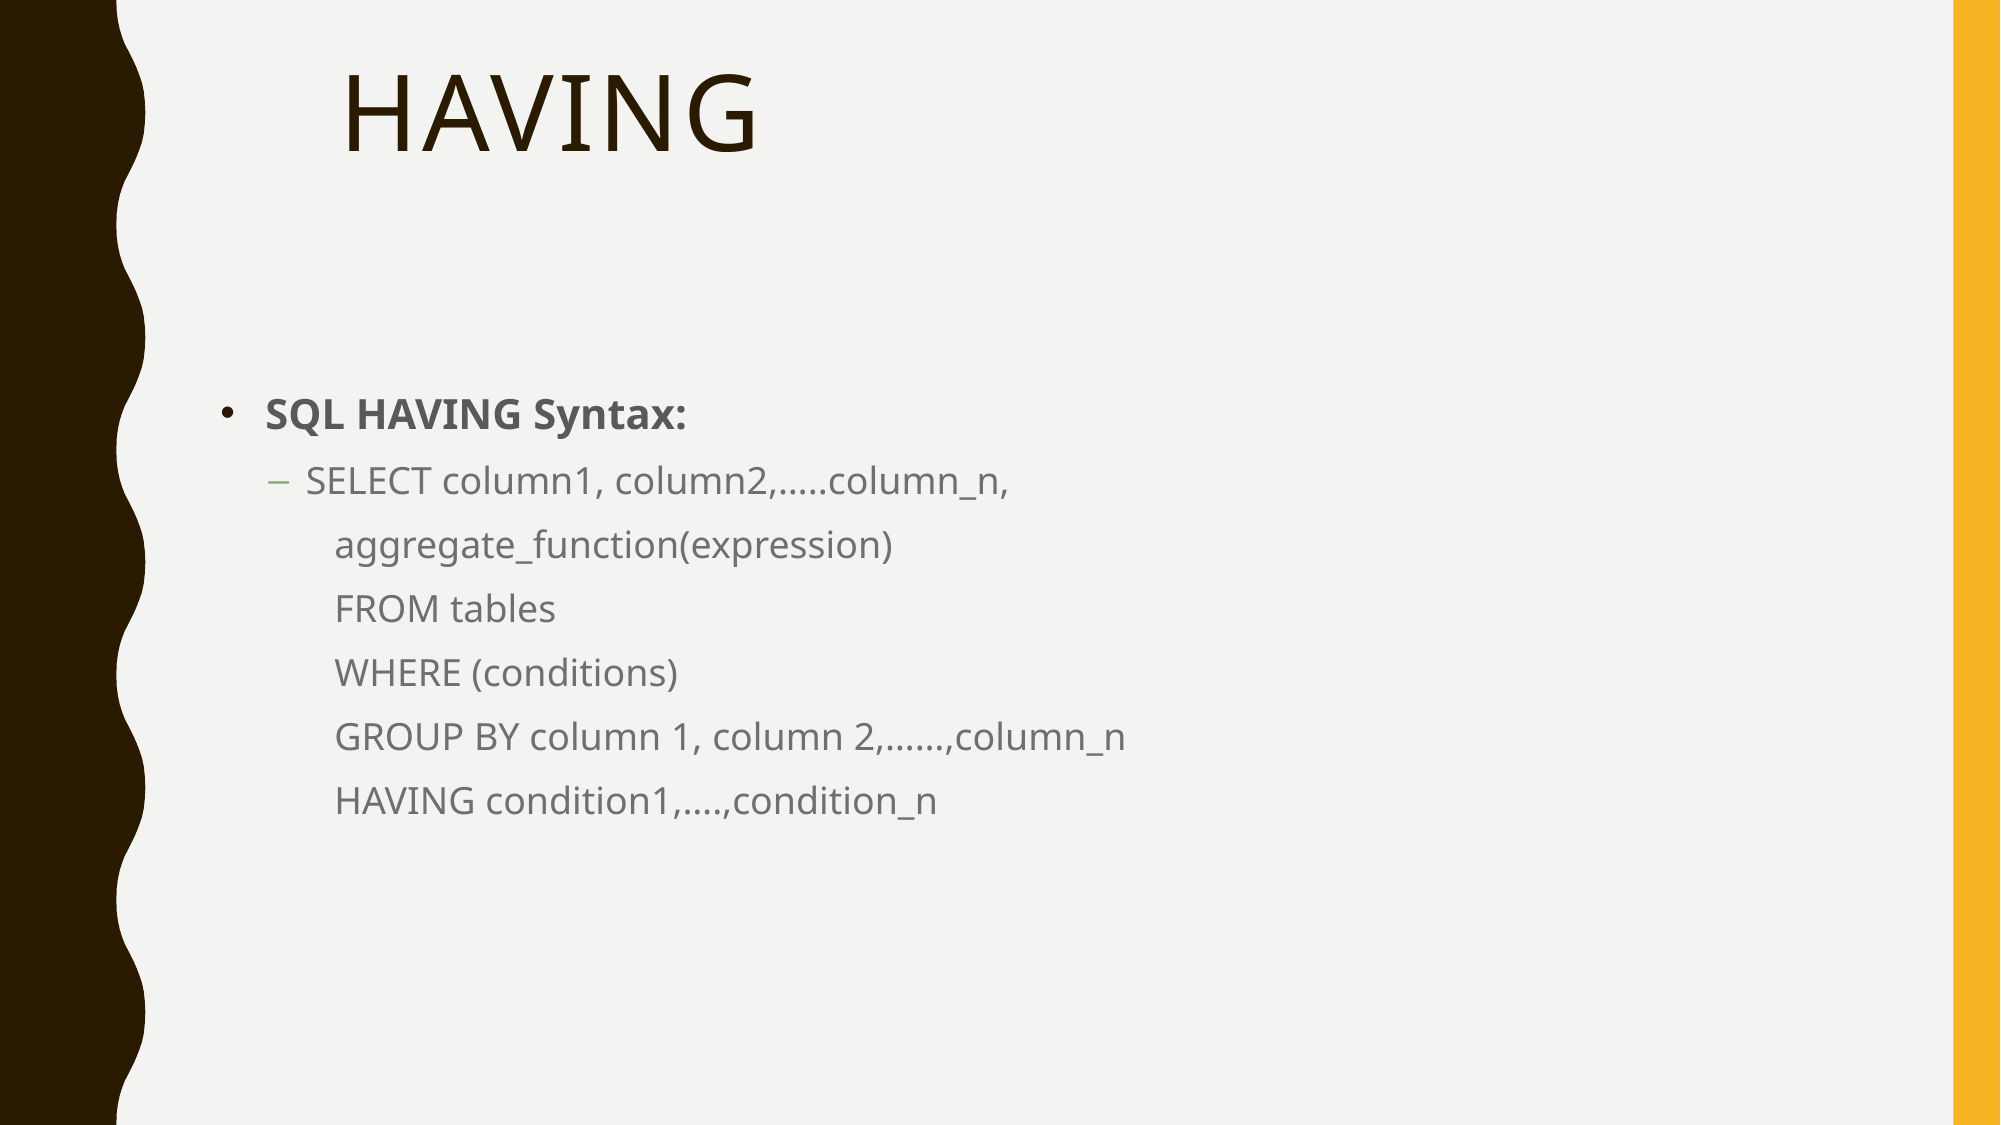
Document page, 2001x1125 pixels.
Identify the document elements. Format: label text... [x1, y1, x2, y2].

list SQL HAVING Syntax: SELECT column1, column2,…..column_n, aggregate_function(expression) FROM tables WHERE (conditions) GROUP BY column 1, column 2,……,column_n HAVING condition1,….,condition_n [205, 375, 1875, 965]
title HAVING [324, 52, 1513, 240]
